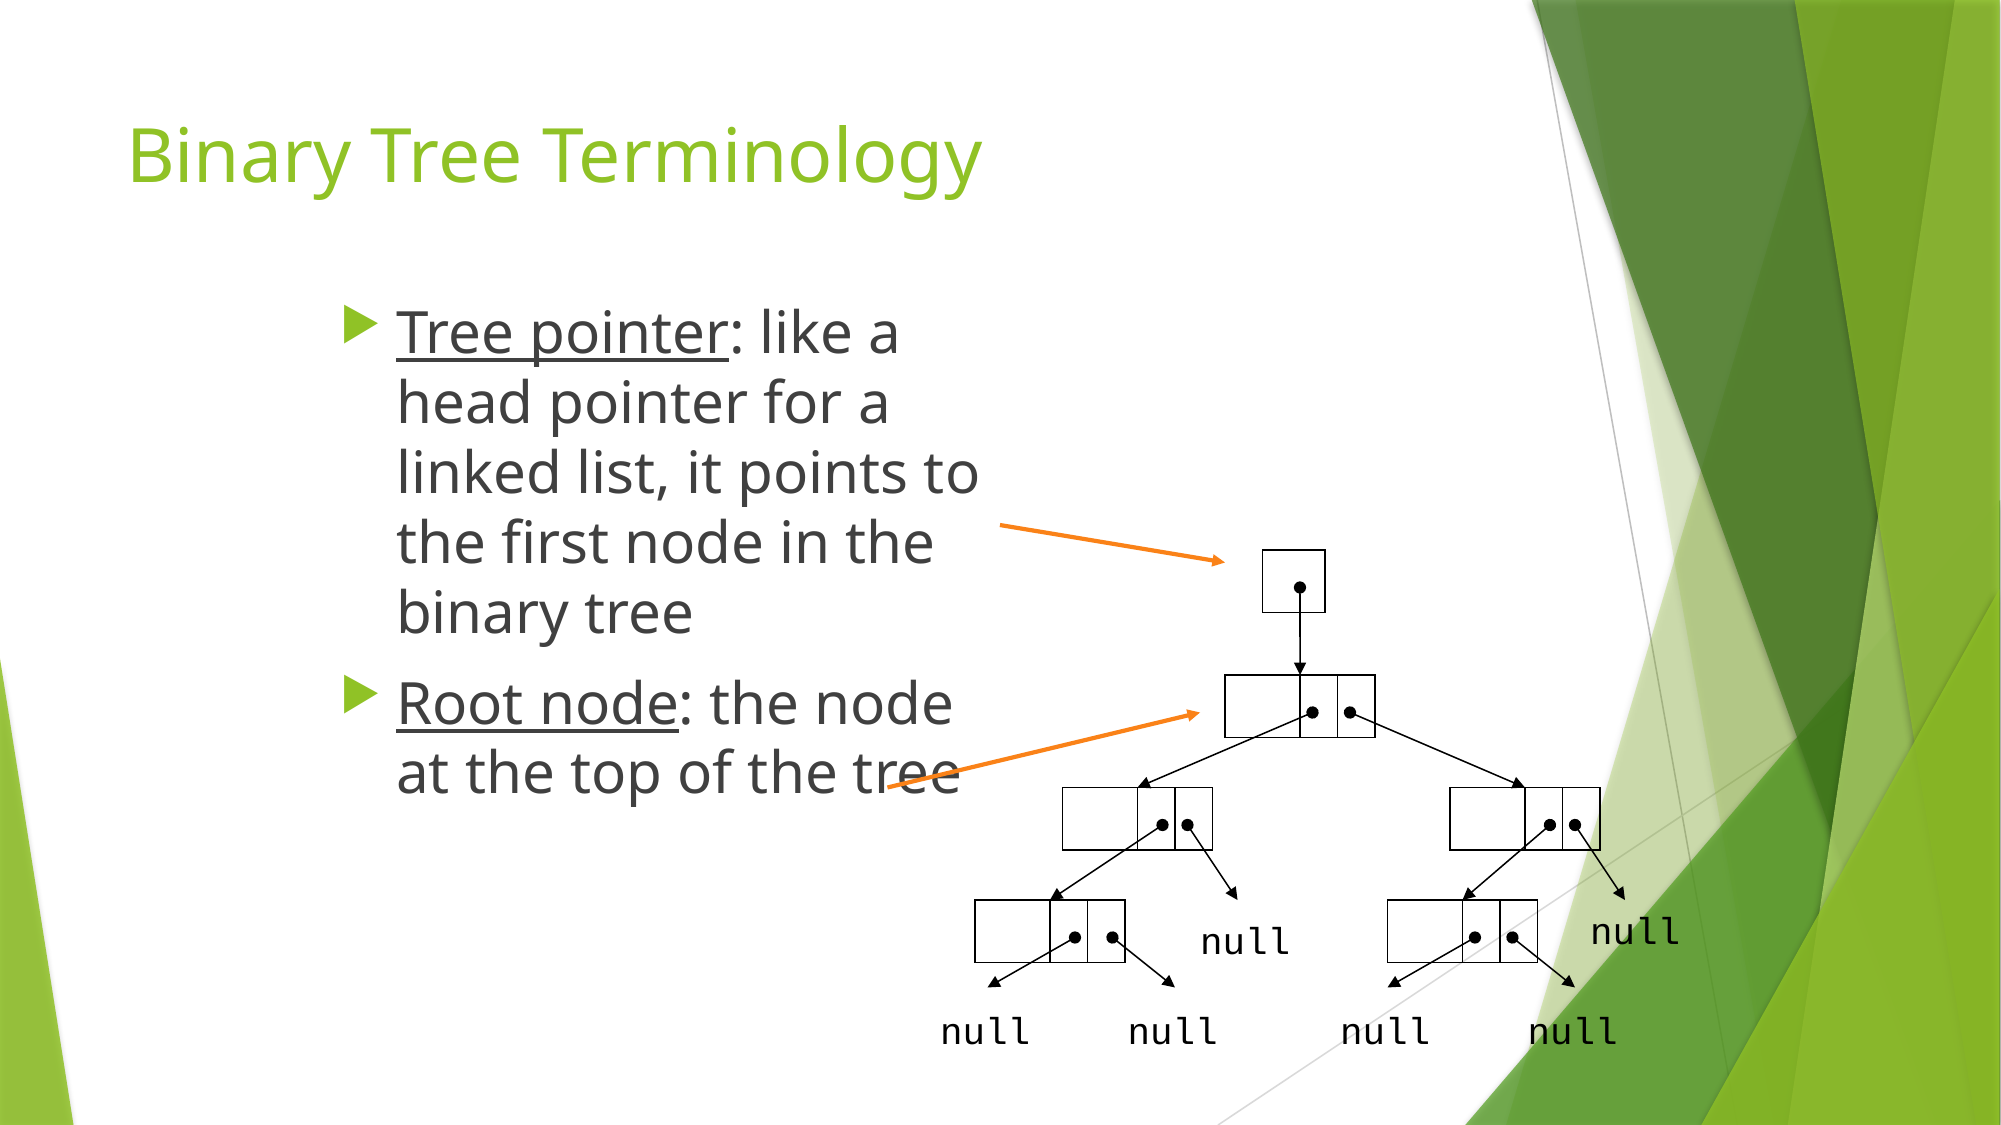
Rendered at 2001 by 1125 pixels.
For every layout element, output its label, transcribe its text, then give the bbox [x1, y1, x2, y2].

list Tree pointer: like a head pointer for a linked list, it points to the first node in the binary tree Root node: the node at the top of the tree [324, 287, 1020, 963]
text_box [886, 524, 1697, 1062]
title Binary Tree Terminology [111, 99, 1522, 317]
